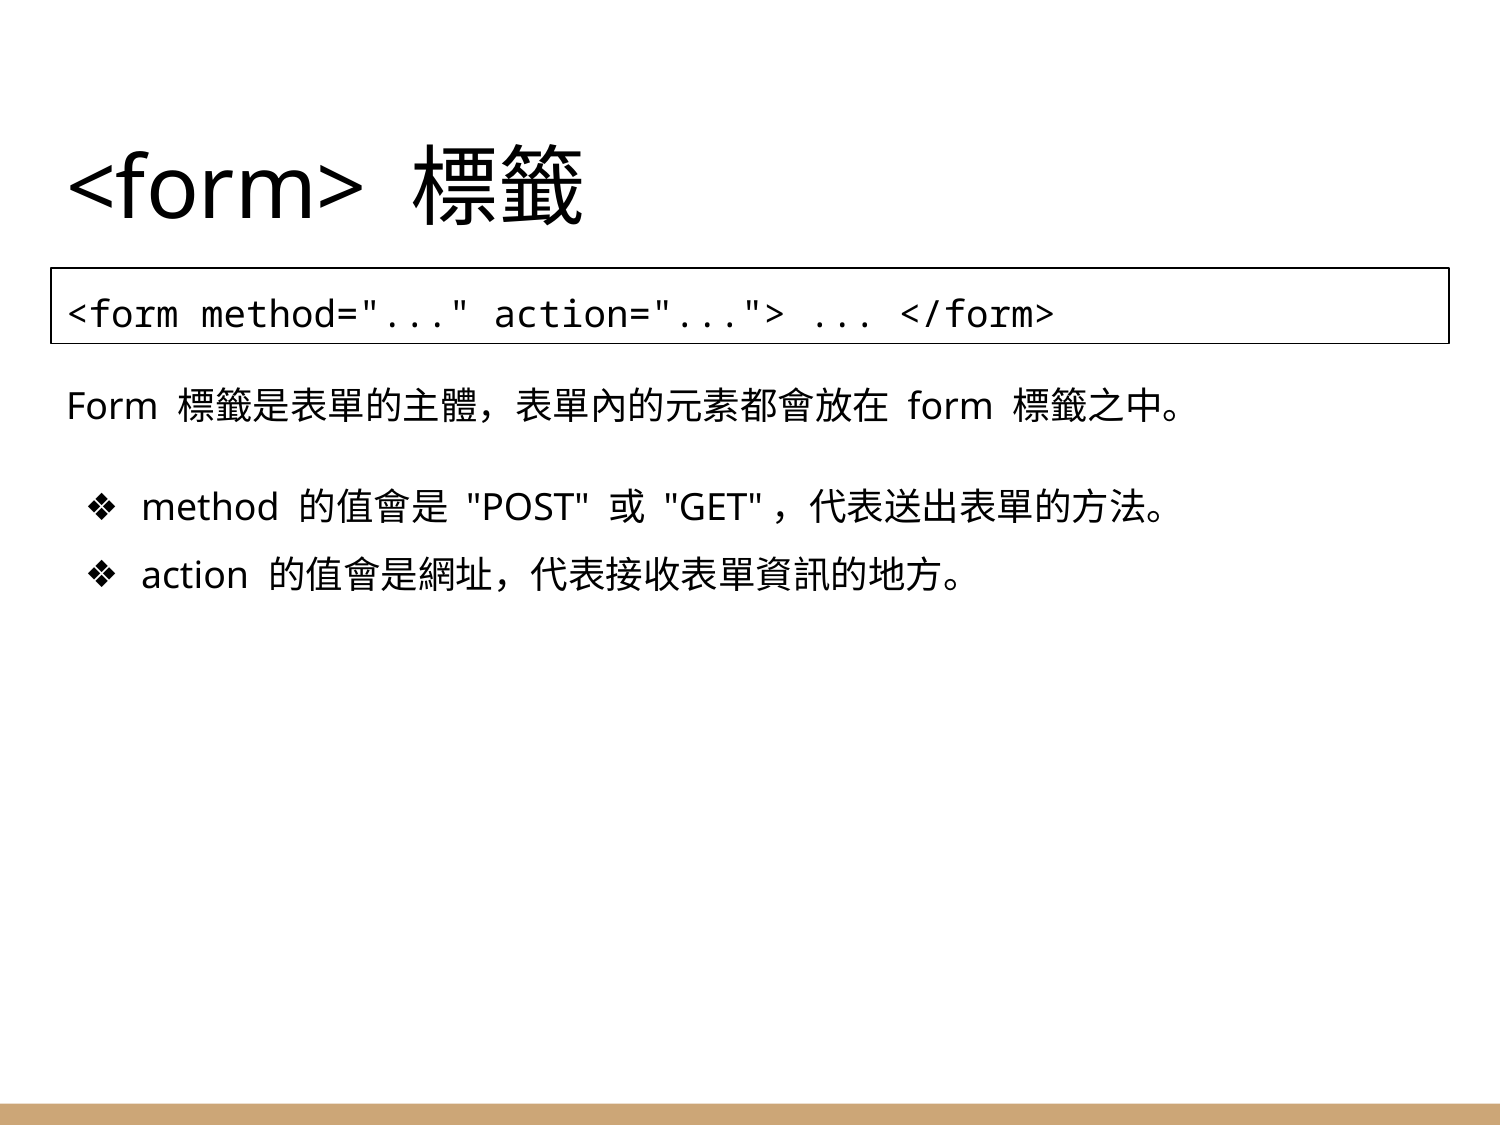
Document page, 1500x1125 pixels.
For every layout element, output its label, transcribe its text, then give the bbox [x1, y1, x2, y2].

list <form method="..." action="..."> ... </form> [51, 267, 1449, 344]
title <form> 標籤 [51, 69, 1449, 251]
list Form 標籤是表單的主體，表單內的元素都會放在 form 標籤之中。 method 的值會是 "POST" 或 "GET"，代表送出表單的方法。 action 的值會是網址，代表接收表單資訊的地方。 [51, 360, 1449, 1016]
